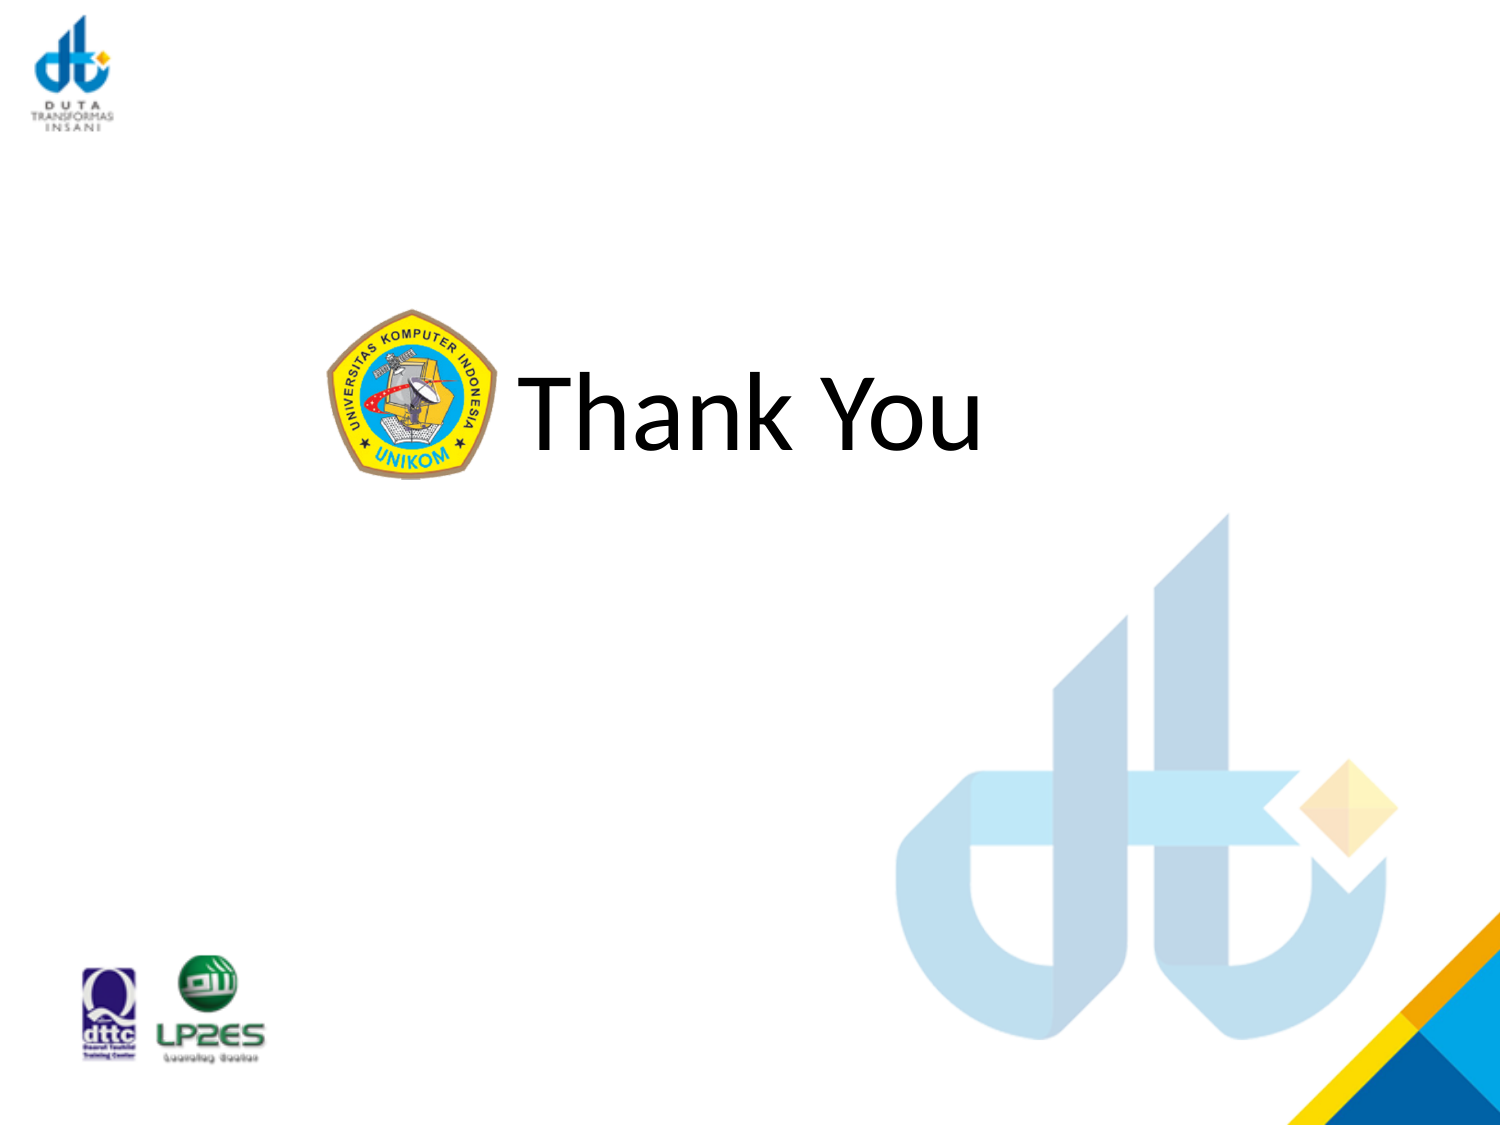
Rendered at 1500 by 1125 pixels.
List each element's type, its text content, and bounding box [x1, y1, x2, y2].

picture [0, 0, 551, 1125]
picture [838, 342, 1500, 1125]
text_box Thank You [554, 330, 1001, 480]
